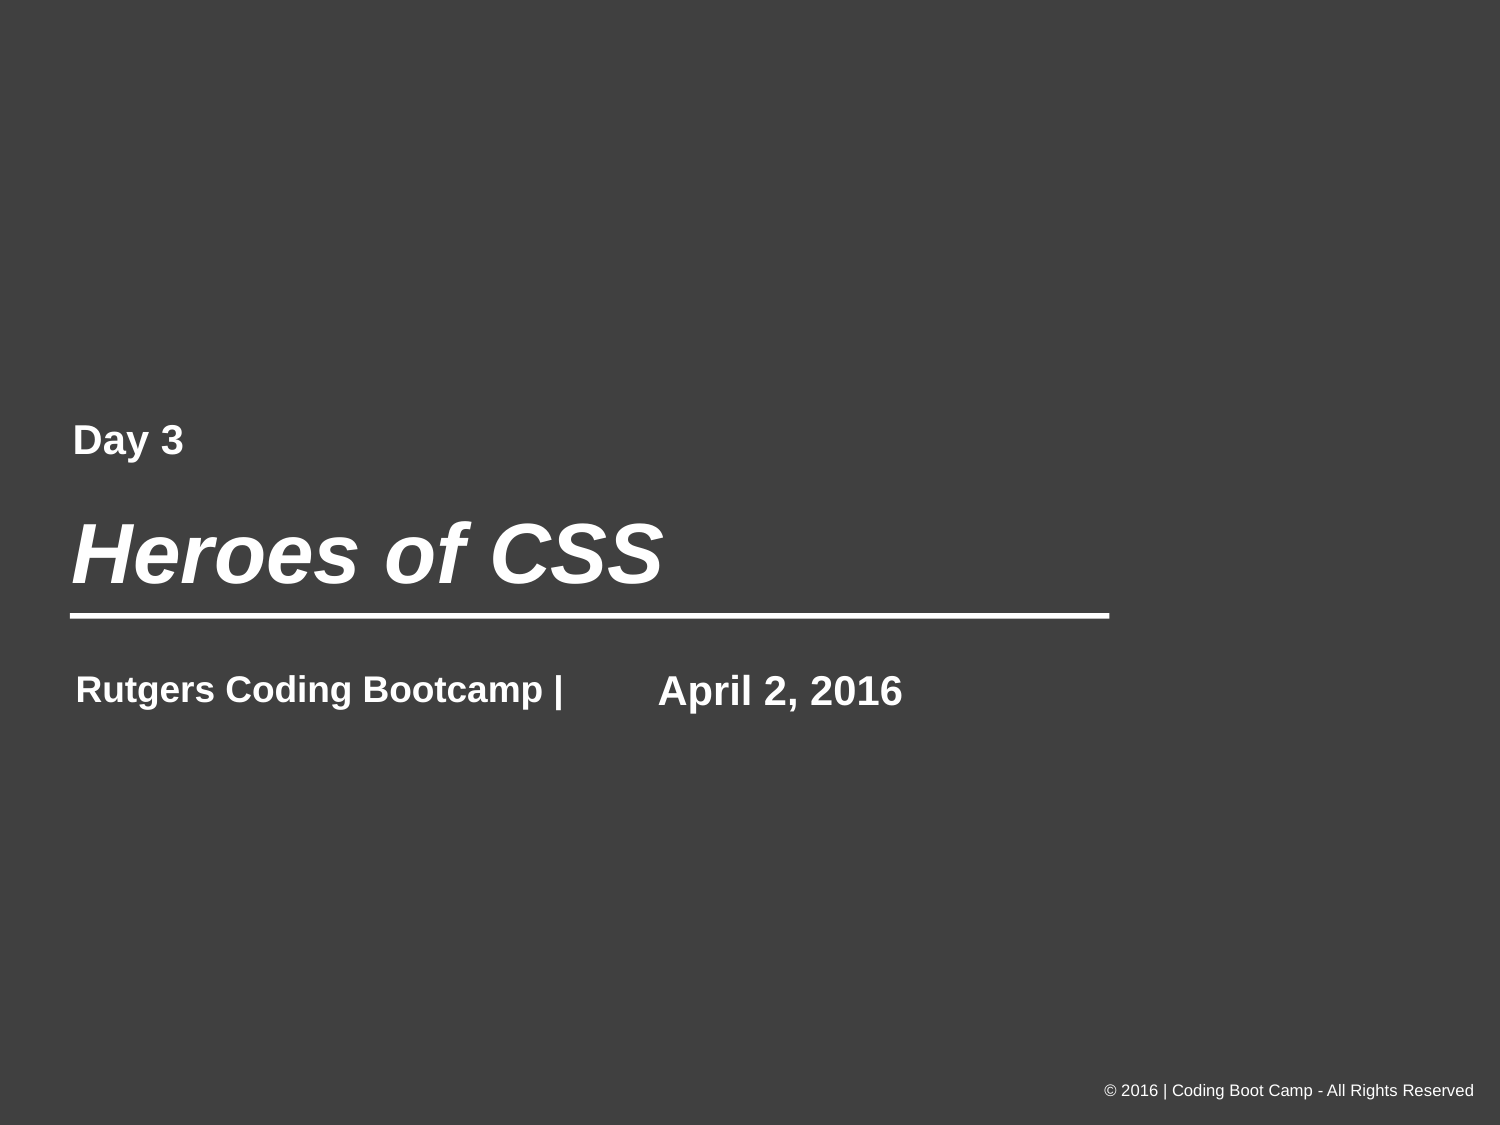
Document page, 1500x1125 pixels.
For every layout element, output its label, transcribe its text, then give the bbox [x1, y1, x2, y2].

list April 2, 2016 [649, 661, 1023, 726]
title Heroes of CSS [63, 483, 1415, 628]
list Day 3 [64, 410, 509, 474]
